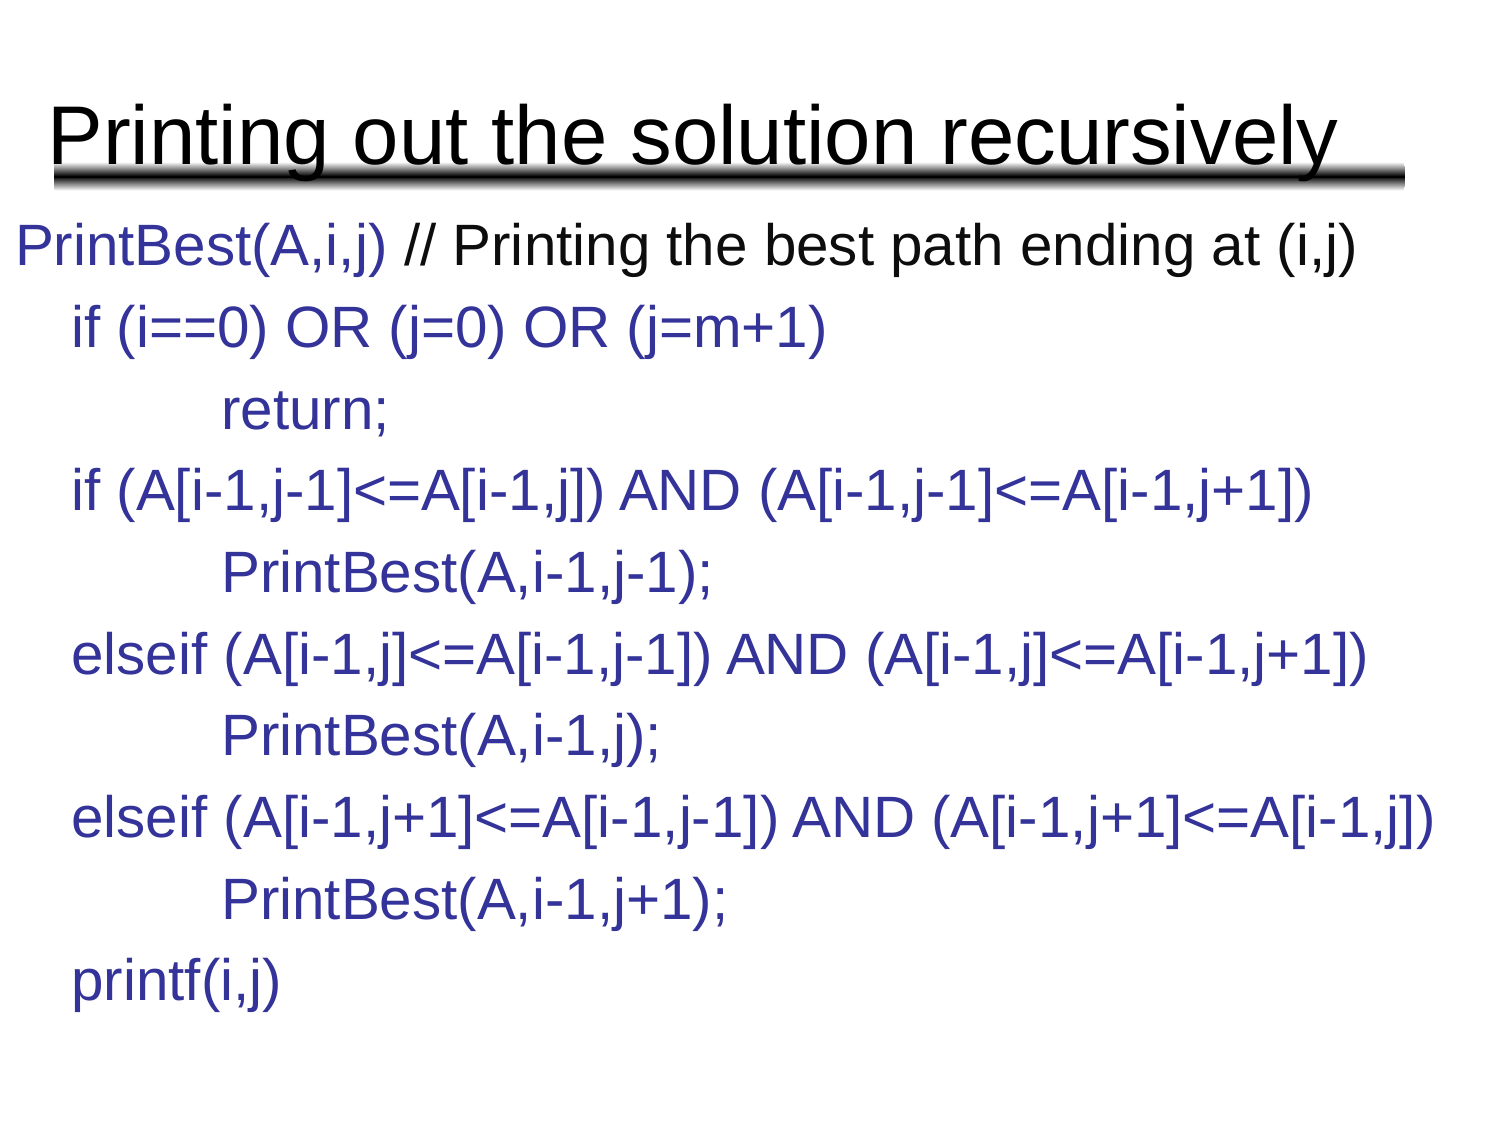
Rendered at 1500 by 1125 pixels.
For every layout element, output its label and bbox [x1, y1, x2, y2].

list [0, 199, 1500, 1088]
title [0, 37, 1388, 199]
